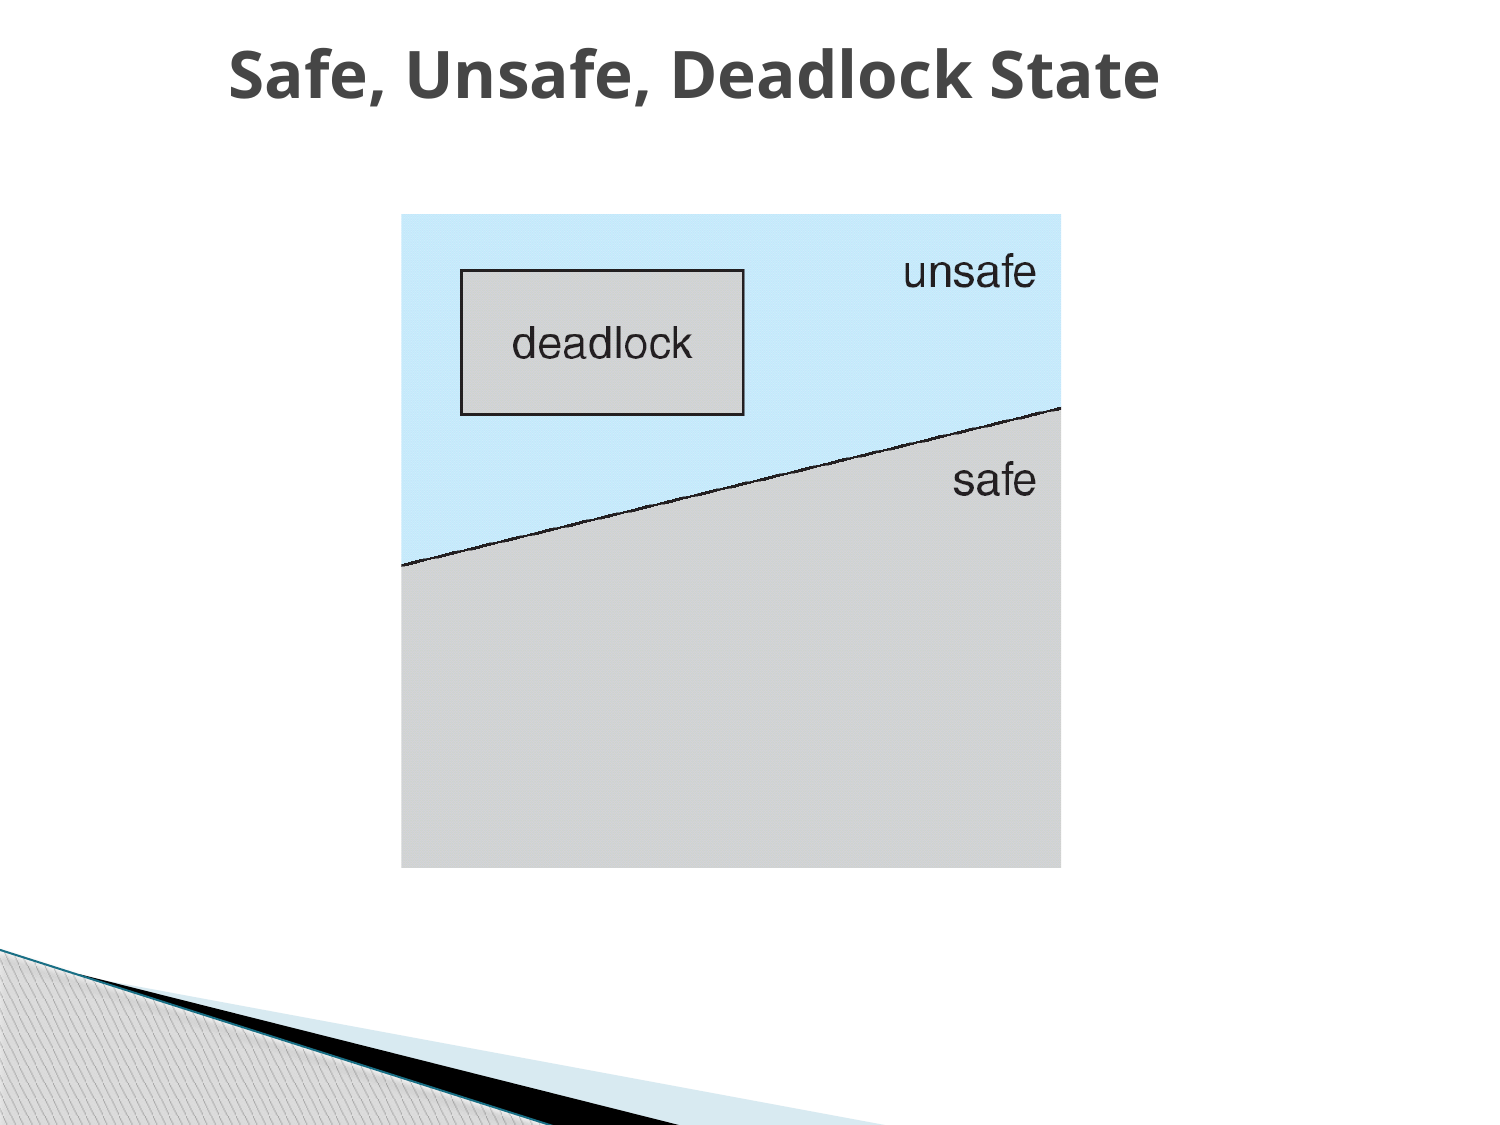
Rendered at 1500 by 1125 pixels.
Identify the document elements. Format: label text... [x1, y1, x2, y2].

picture [400, 214, 1062, 869]
title Safe, Unsafe, Deadlock State [213, 24, 1500, 120]
